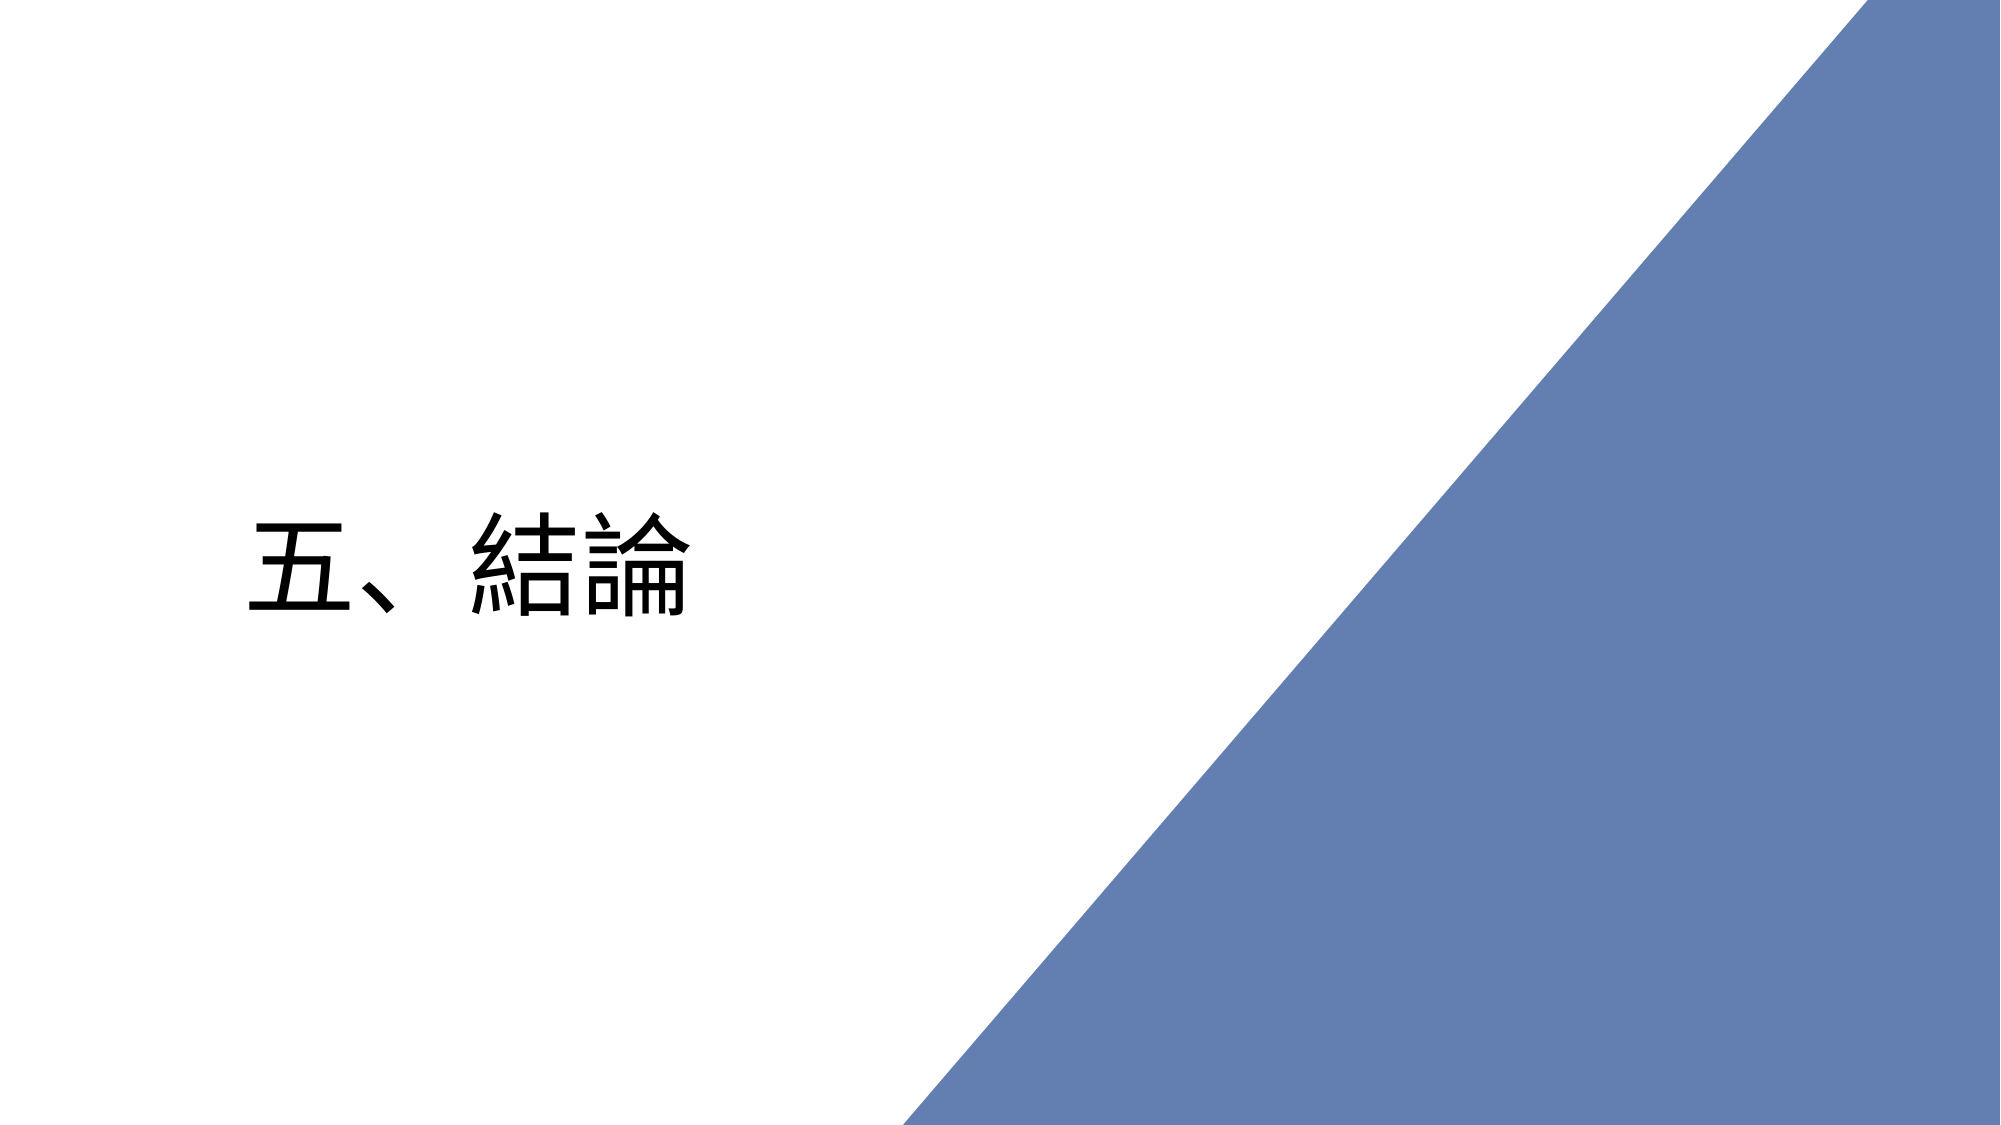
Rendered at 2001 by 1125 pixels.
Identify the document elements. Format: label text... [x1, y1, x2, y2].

text_box [902, 0, 2000, 1125]
text_box 五、結論 [228, 487, 1200, 638]
